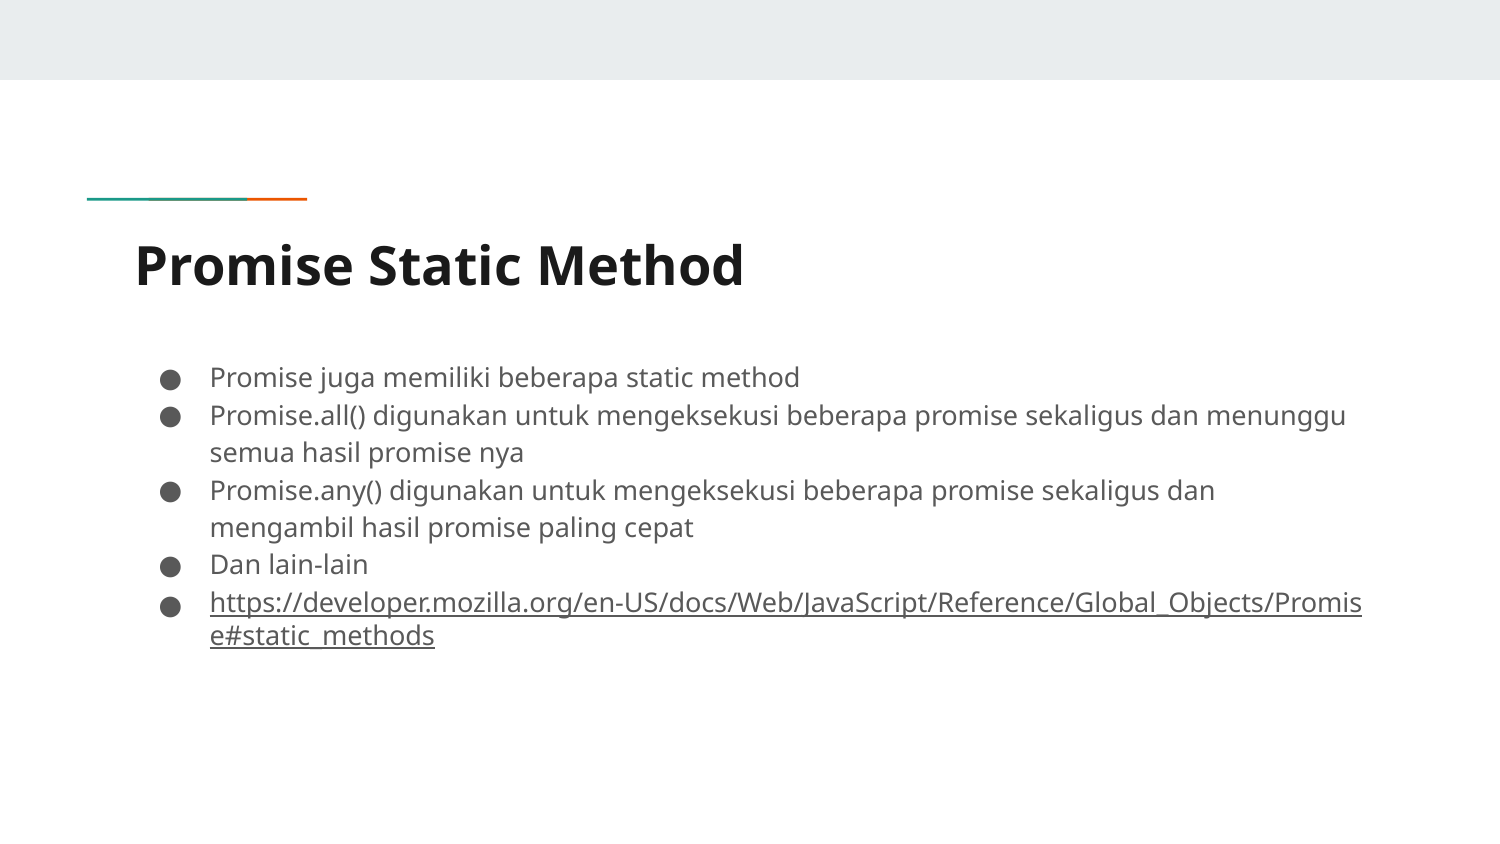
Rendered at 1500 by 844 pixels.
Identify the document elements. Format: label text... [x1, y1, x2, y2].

title Promise Static Method [119, 216, 1381, 305]
list Promise juga memiliki beberapa static method Promise.all() digunakan untuk mengeksekusi beberapa promise sekaligus dan menunggu semua hasil promise nya Promise.any() digunakan untuk mengeksekusi beberapa promise sekaligus dan mengambil hasil promise paling cepat Dan lain-lain https://developer.mozilla.org/en-US/docs/Web/JavaScript/Reference/Global_Objects/Promise#static_methods [119, 341, 1381, 712]
